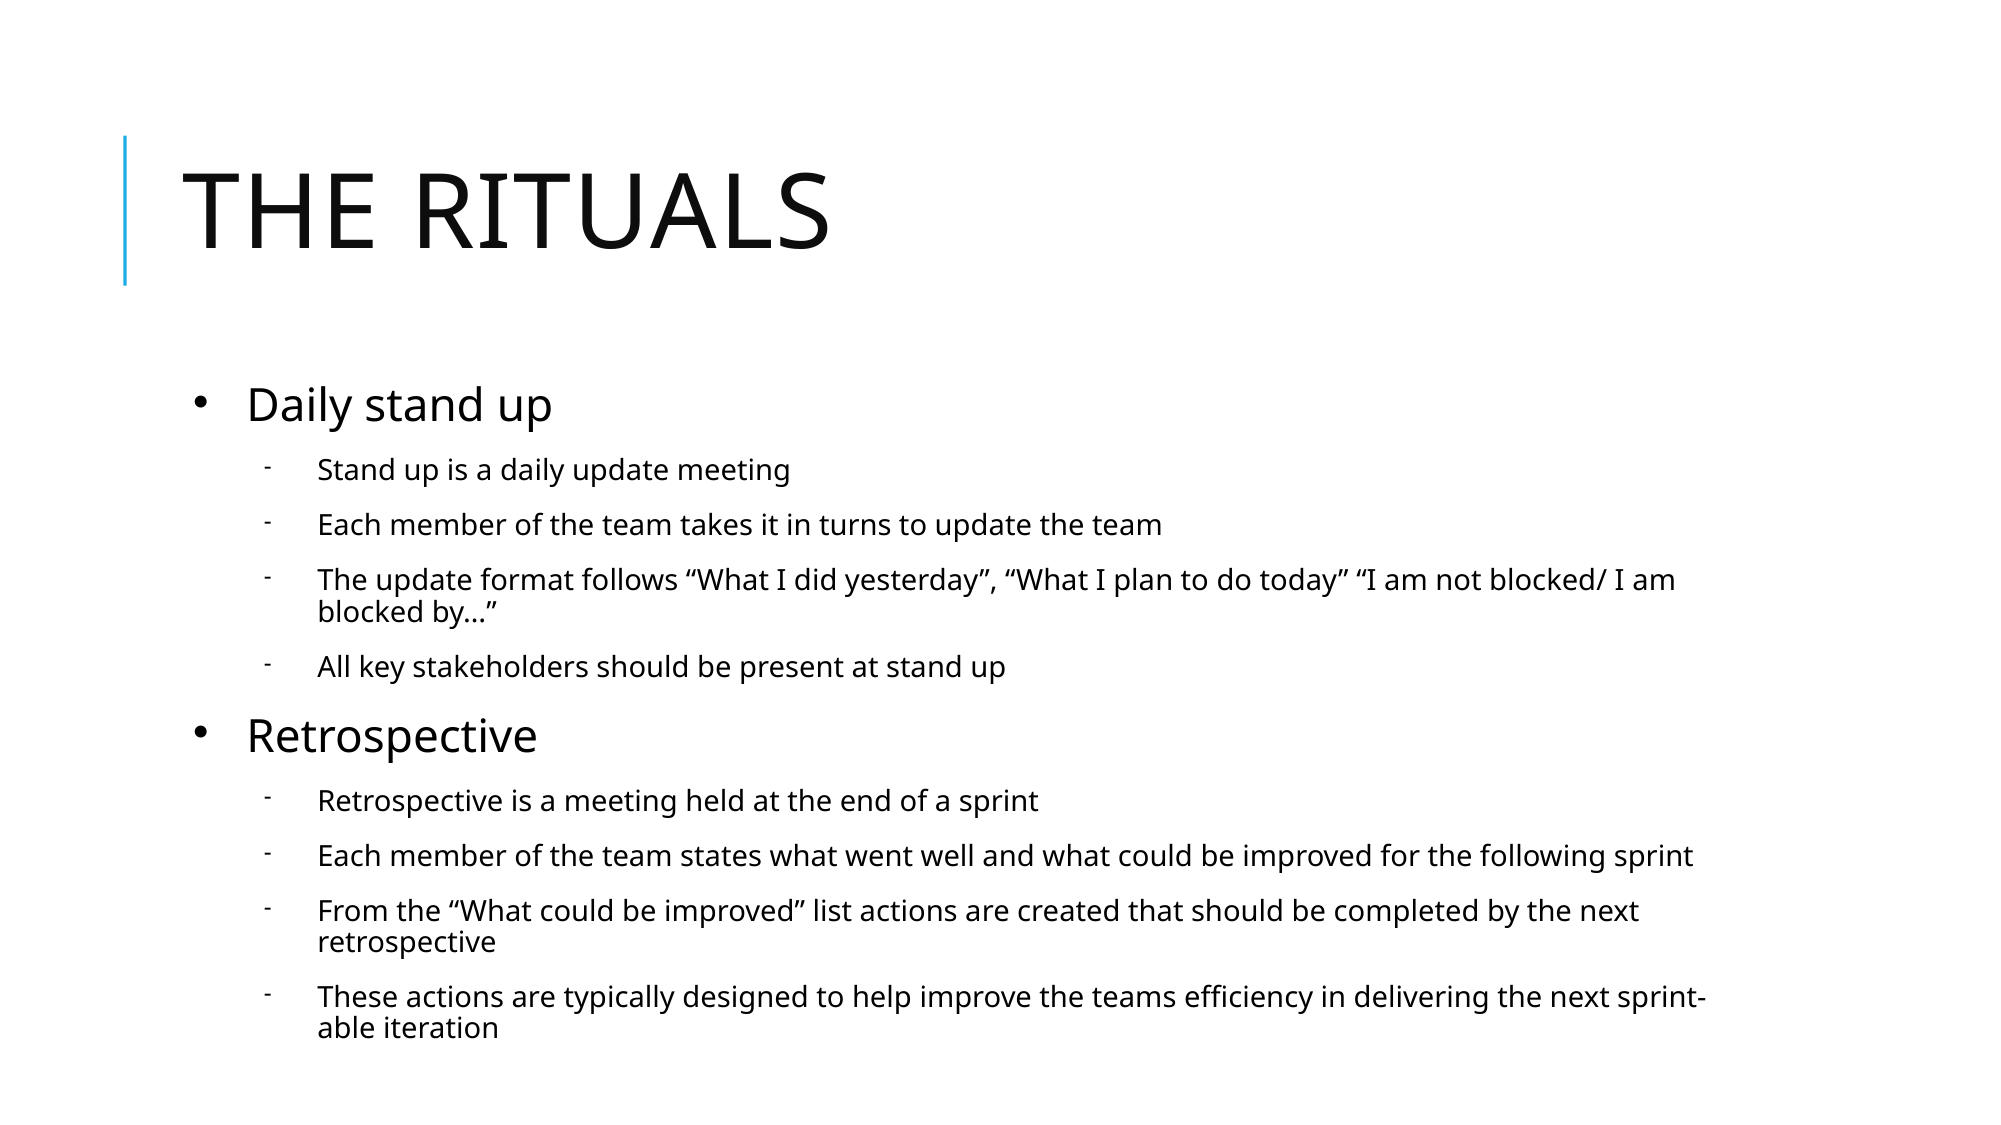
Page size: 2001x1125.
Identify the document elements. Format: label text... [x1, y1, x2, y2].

title The Rituals [168, 96, 1763, 342]
list Daily stand up Stand up is a daily update meeting Each member of the team takes it in turns to update the team The update format follows “What I did yesterday”, “What I plan to do today” “I am not blocked/ I am blocked by…” All key stakeholders should be present at stand up Retrospective Retrospective is a meeting held at the end of a sprint Each member of the team states what went well and what could be improved for the following sprint From the “What could be improved” list actions are created that should be completed by the next retrospective These actions are typically designed to help improve the teams efficiency in delivering the next sprint-able iteration [168, 375, 1763, 1035]
